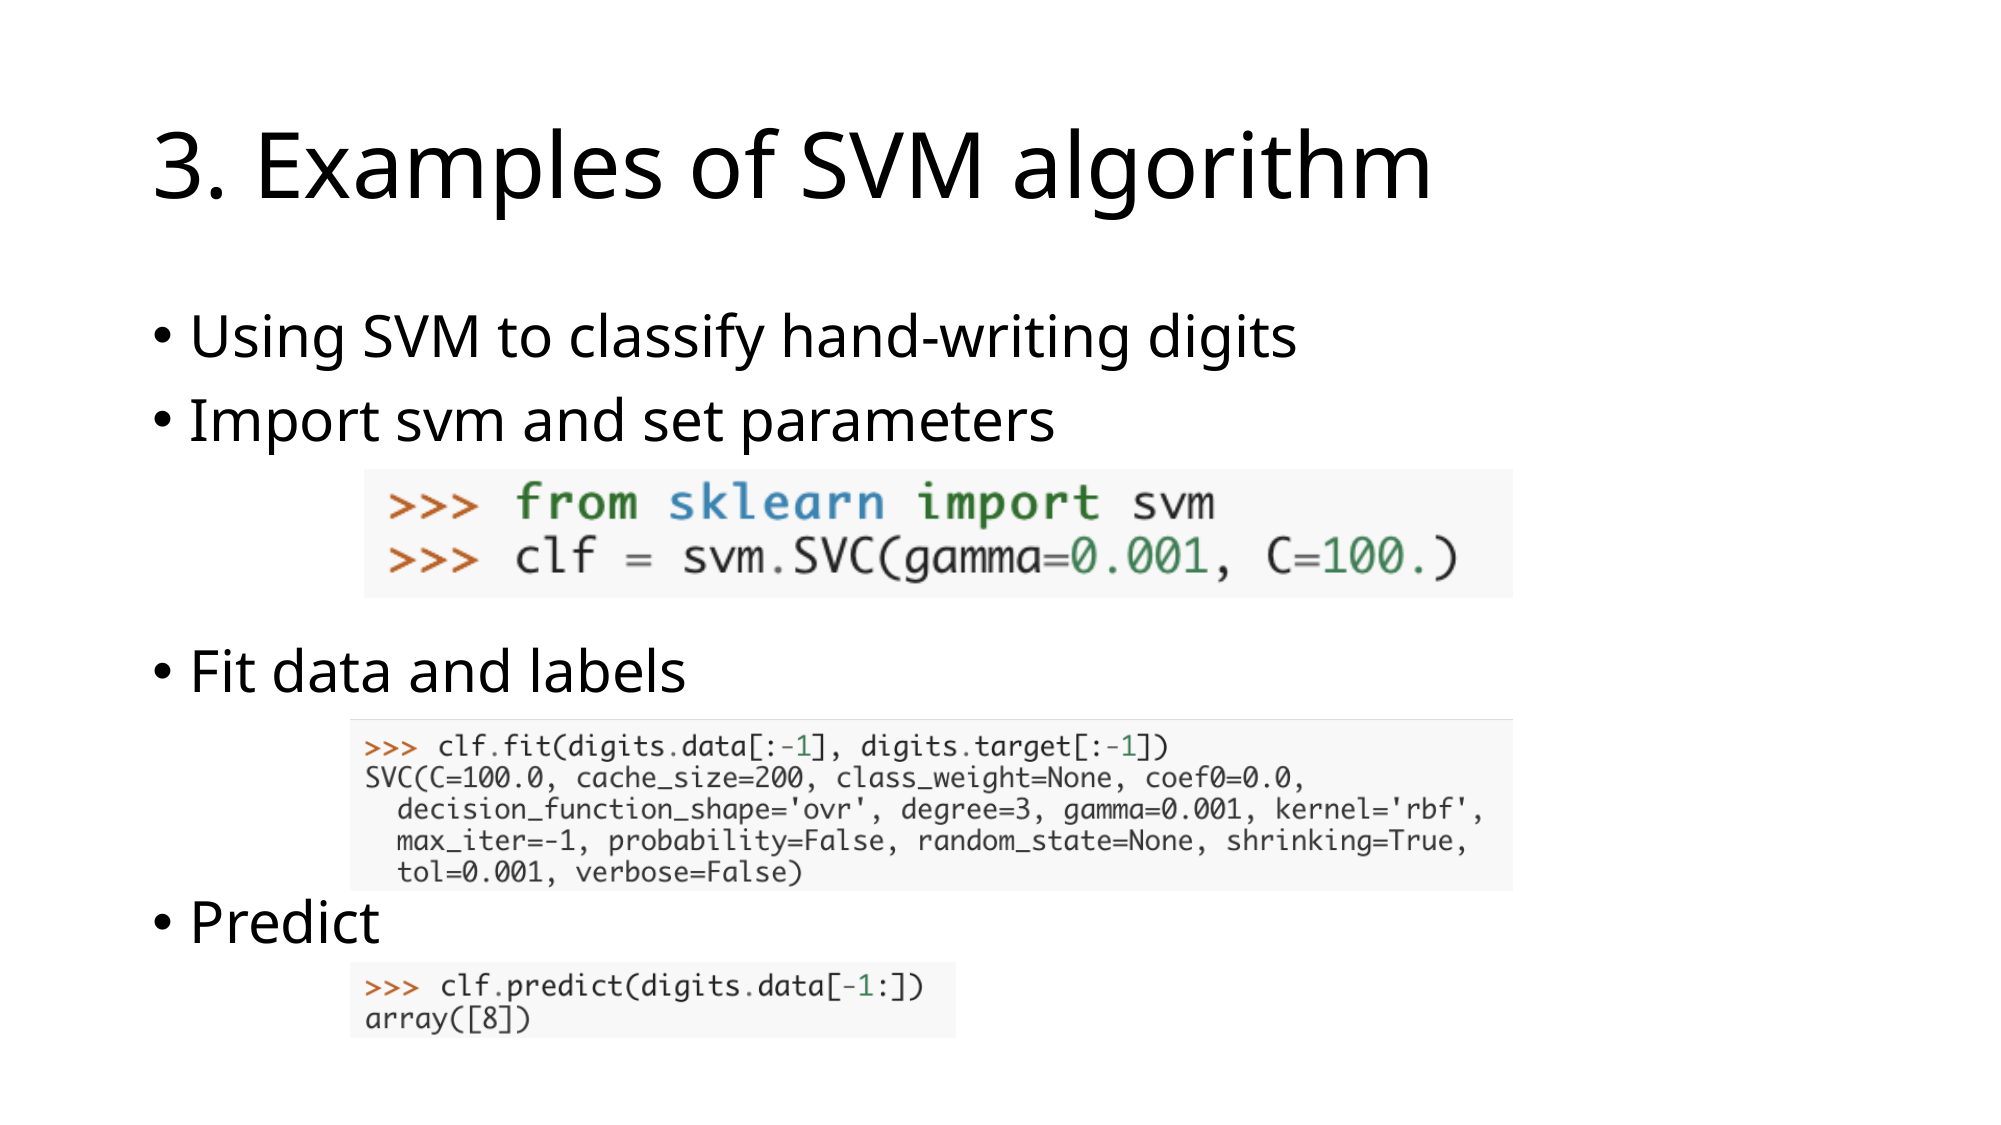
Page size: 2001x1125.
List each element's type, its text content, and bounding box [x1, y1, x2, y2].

picture [364, 468, 1513, 598]
picture [350, 962, 956, 1038]
title 3. Examples of SVM algorithm [137, 59, 1863, 278]
list Using SVM to classify hand-writing digits Import svm and set parameters Fit data and labels Predict [137, 299, 1863, 1014]
picture [350, 719, 1513, 891]
